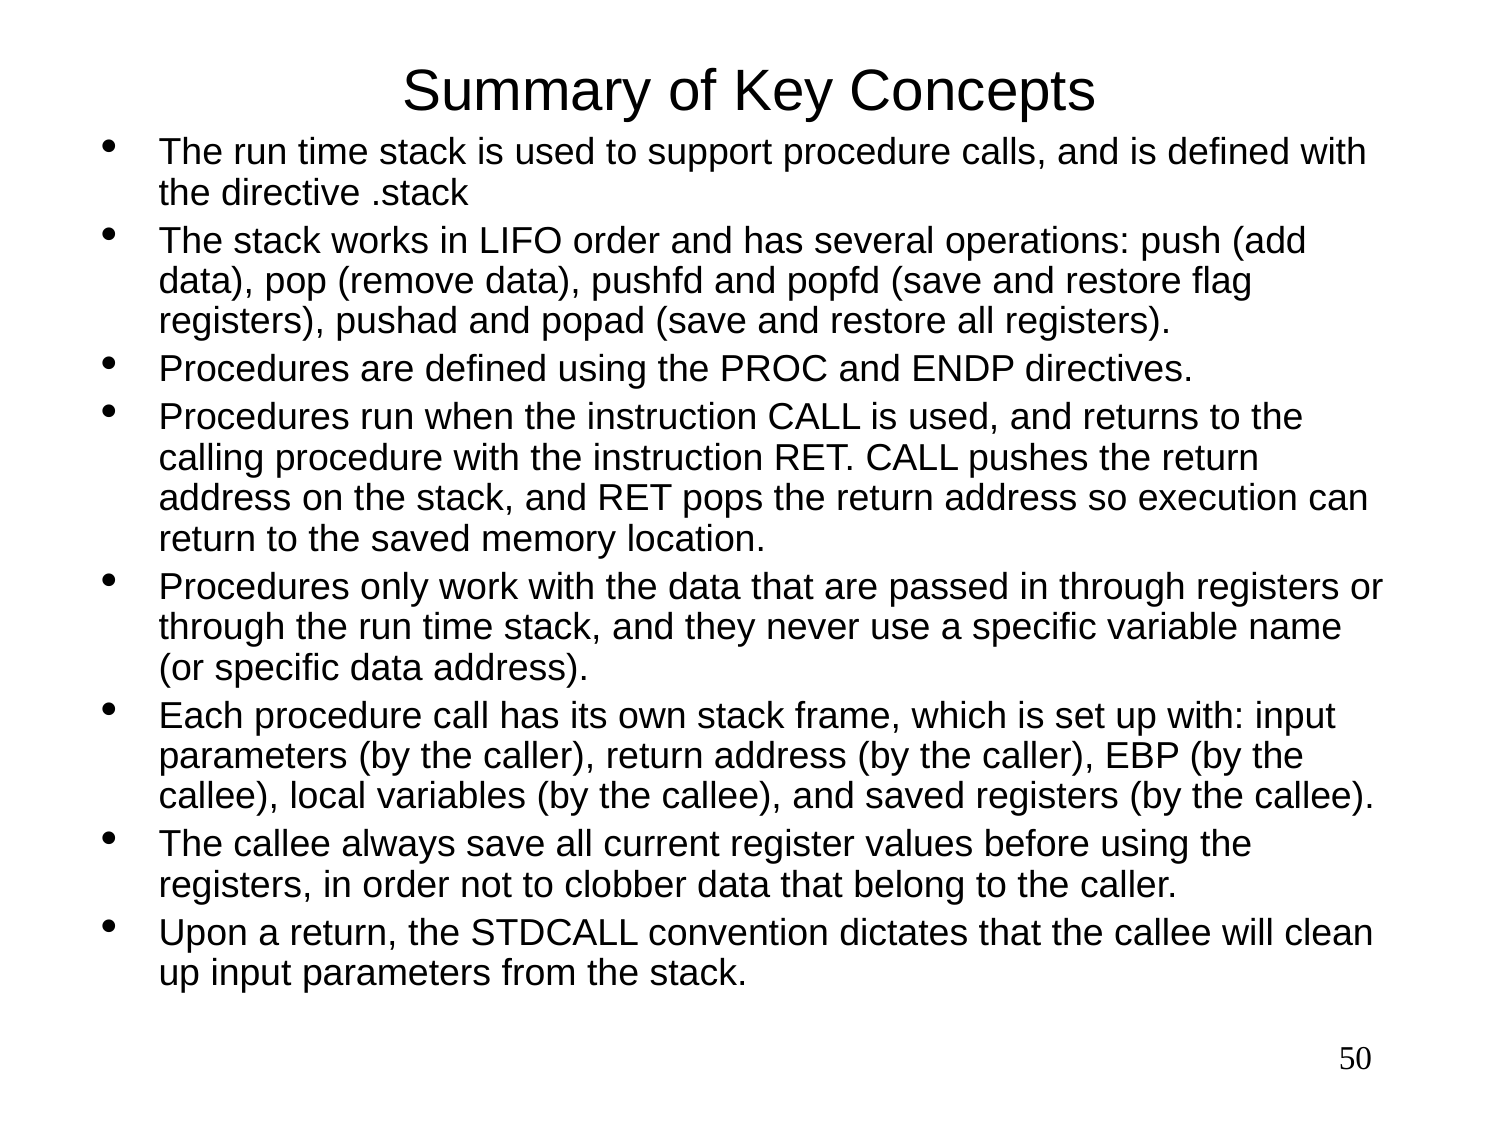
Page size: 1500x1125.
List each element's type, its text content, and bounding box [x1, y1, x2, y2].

text_box The run time stack is used to support procedure calls, and is defined with the directive .stack The stack works in LIFO order and has several operations: push (add data), pop (remove data), pushfd and popfd (save and restore flag registers), pushad and popad (save and restore all registers). Procedures are defined using the PROC and ENDP directives. Procedures run when the instruction CALL is used, and returns to the calling procedure with the instruction RET. CALL pushes the return address on the stack, and RET pops the return address so execution can return to the saved memory location. Procedures only work with the data that are passed in through registers or through the run time stack, and they never use a specific variable name (or specific data address). Each procedure call has its own stack frame, which is set up with: input parameters (by the caller), return address (by the caller), EBP (by the callee), local variables (by the callee), and saved registers (by the callee). The callee always save all current register values before using the registers, in order not to clobber data that belong to the caller. Upon a return, the STDCALL convention dictates that the callee will clean up input parameters from the stack. [87, 124, 1413, 1025]
text_box Summary of Key Concepts [112, 37, 1388, 124]
text_box <number> [1224, 1025, 1388, 1088]
